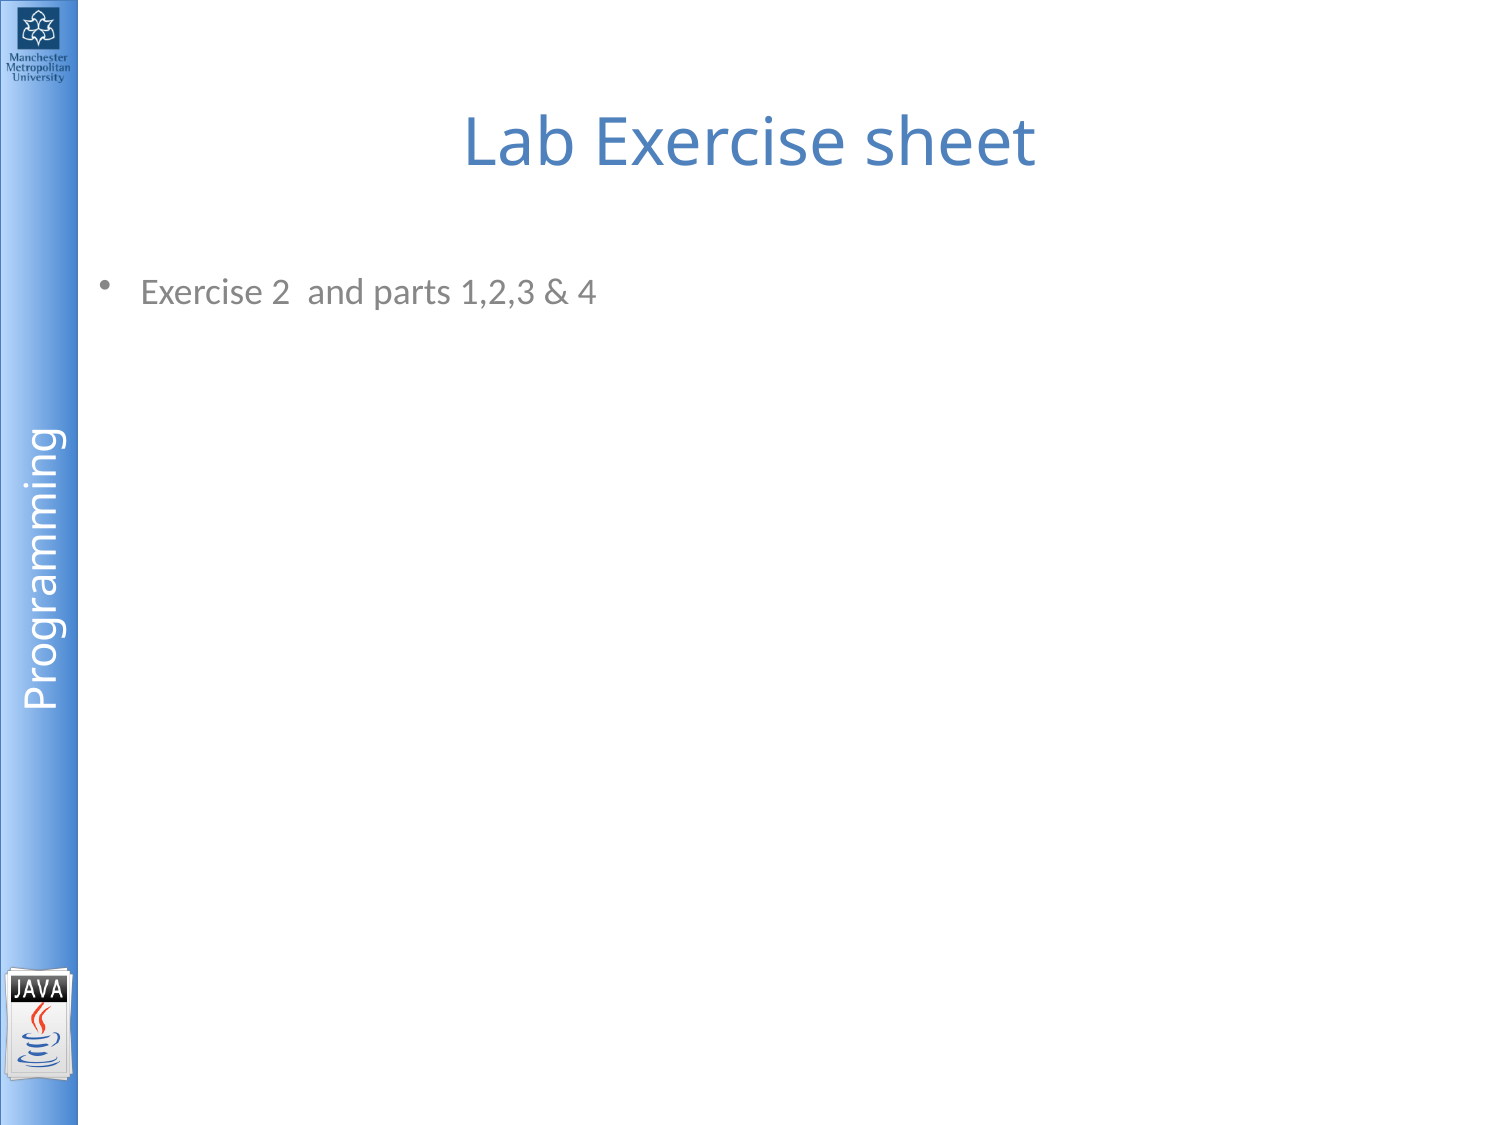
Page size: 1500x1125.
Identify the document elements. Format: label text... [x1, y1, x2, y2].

picture [0, 966, 82, 1082]
title Lab Exercise sheet [75, 45, 1425, 233]
list Exercise 2 and parts 1,2,3 & 4 [92, 260, 1425, 1046]
picture [5, 7, 70, 83]
